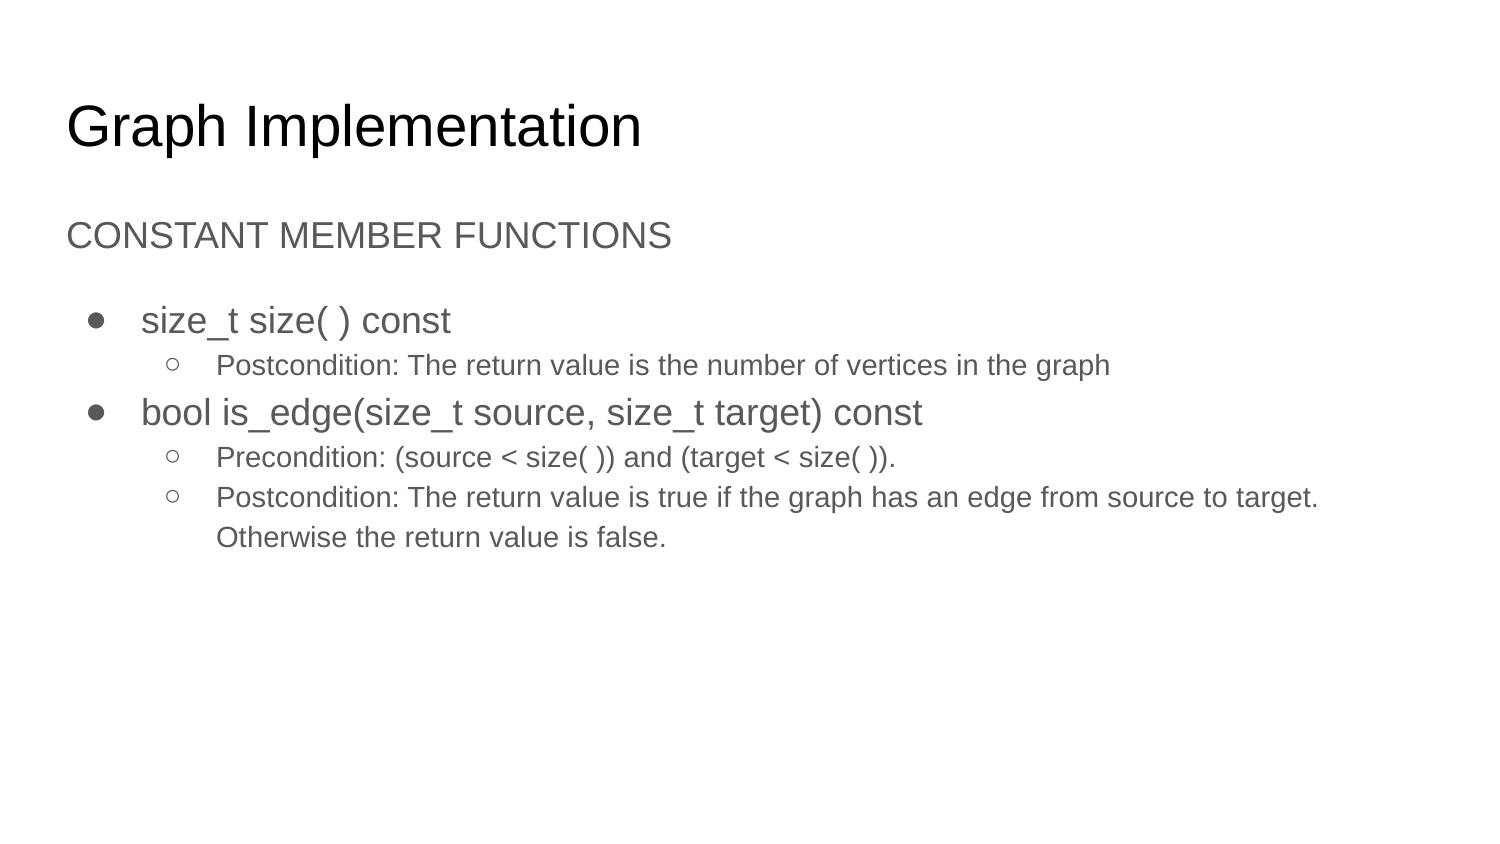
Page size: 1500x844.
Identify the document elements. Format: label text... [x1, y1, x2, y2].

list CONSTANT MEMBER FUNCTIONS size_t size( ) const Postcondition: The return value is the number of vertices in the graph bool is_edge(size_t source, size_t target) const Precondition: (source < size( )) and (target < size( )). Postcondition: The return value is true if the graph has an edge from source to target. Otherwise the return value is false. [51, 189, 1449, 750]
title Graph Implementation [51, 72, 1449, 167]
